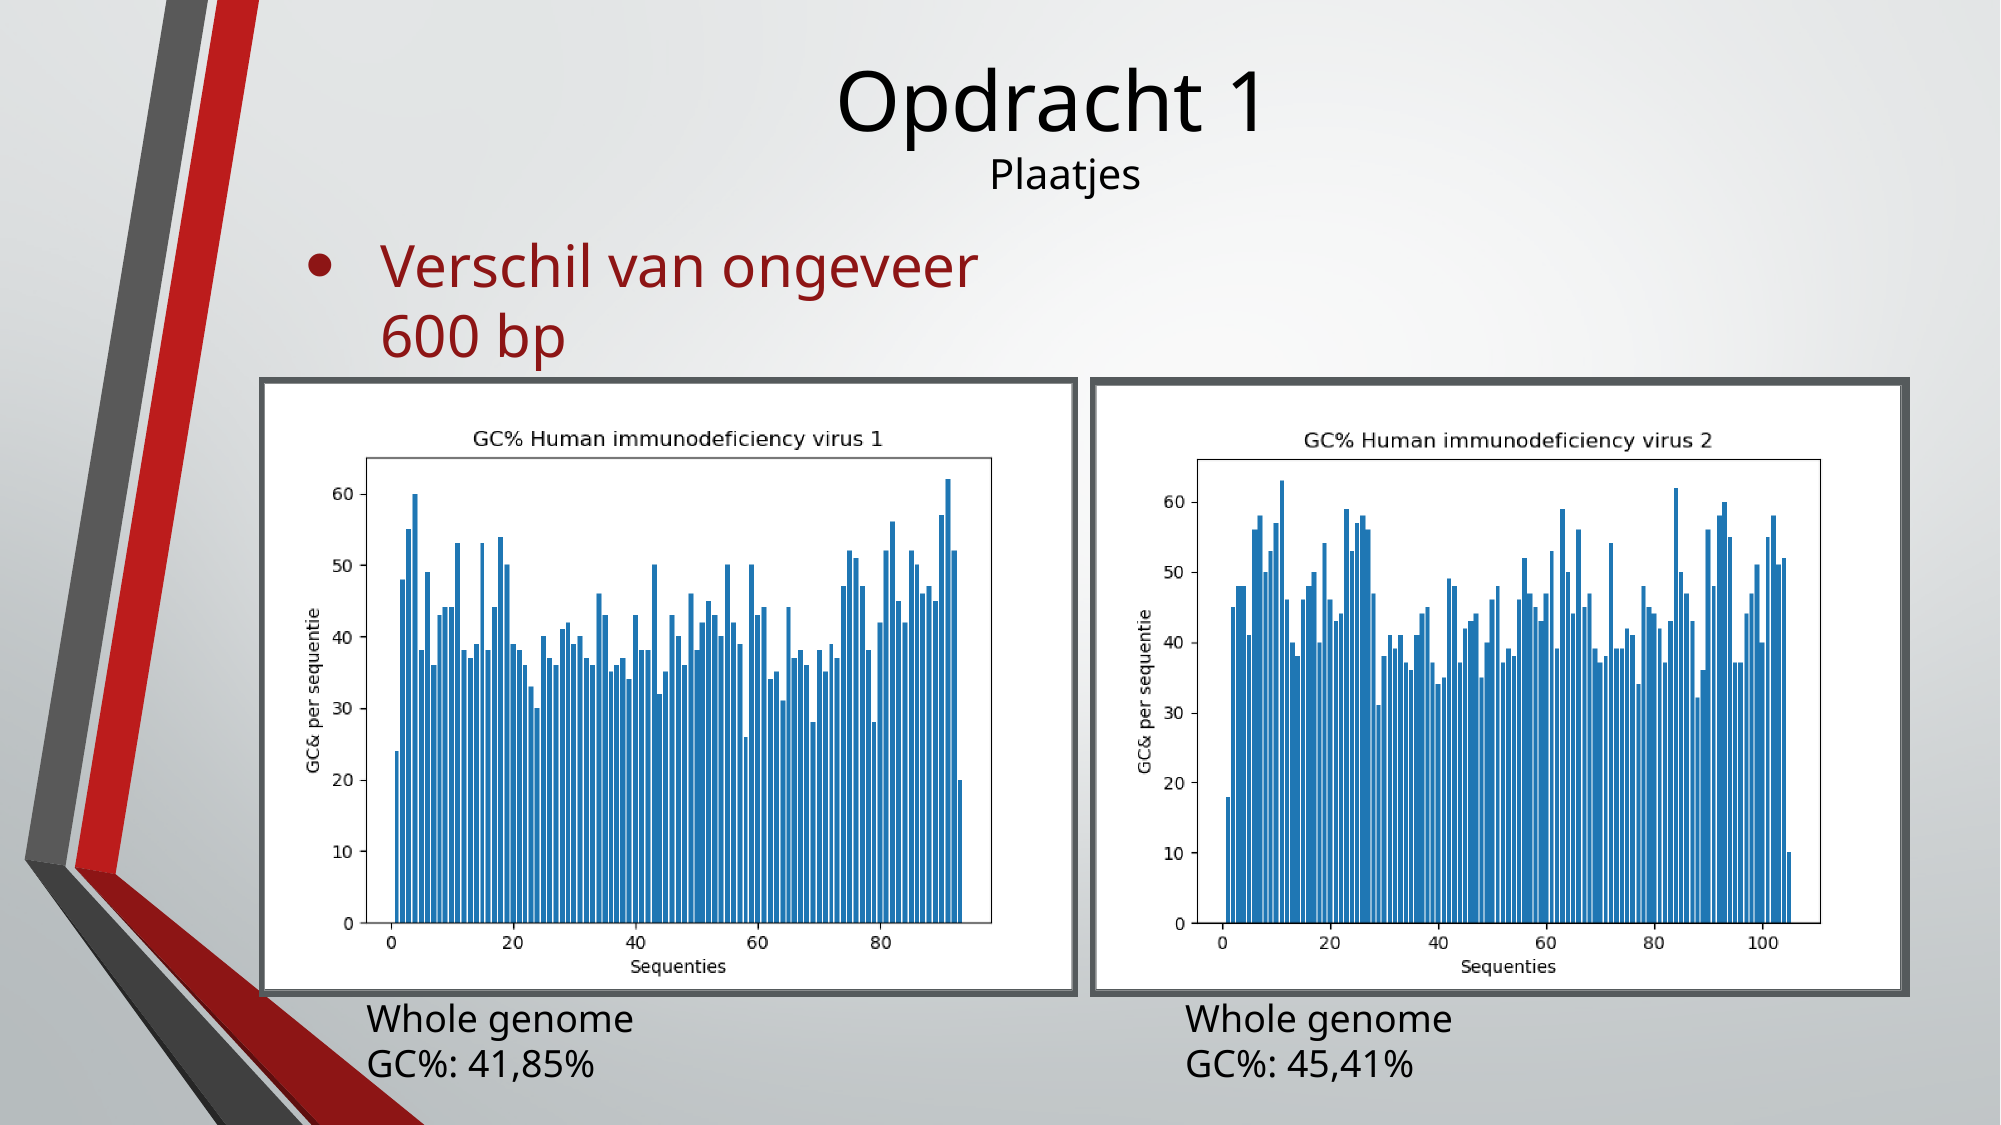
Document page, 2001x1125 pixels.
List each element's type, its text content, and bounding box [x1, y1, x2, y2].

list Verschil van ongeveer 600 bp [290, 282, 1106, 378]
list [1090, 376, 1910, 997]
title Opdracht 1 Plaatjes [243, 39, 1887, 207]
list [258, 376, 1079, 998]
text_box Whole genome GC%: 41,85% [351, 998, 763, 1125]
text_box Whole genome GC%: 45,41% [1170, 997, 1582, 1125]
